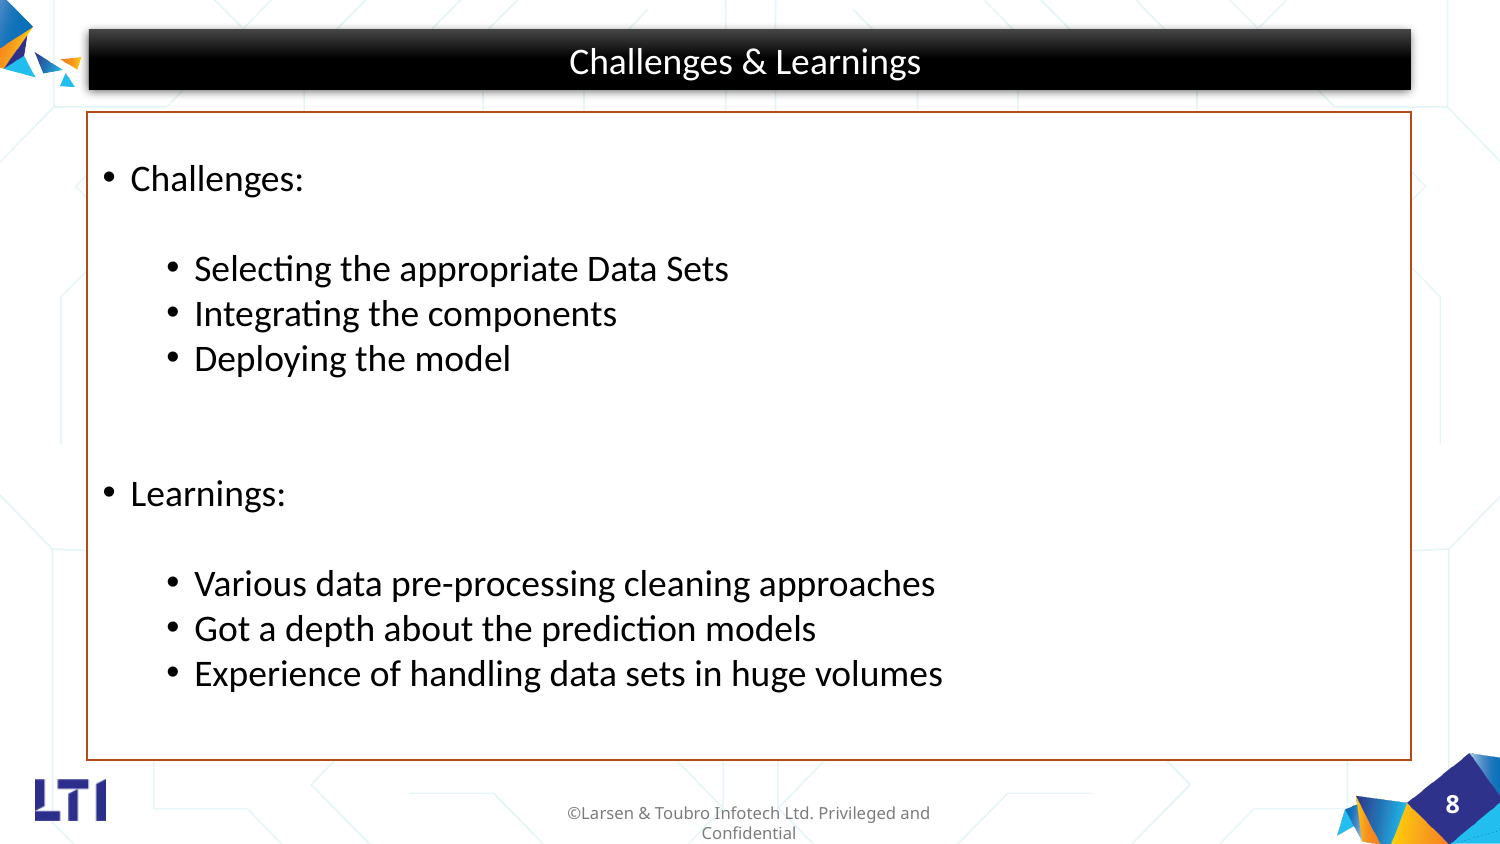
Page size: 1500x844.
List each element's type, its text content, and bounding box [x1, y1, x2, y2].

picture [35, 779, 106, 821]
text_box Challenges & Learnings [88, 29, 1411, 90]
text_box Challenges: Selecting the appropriate Data Sets Integrating the components Deploying the model Learnings: Various data pre-processing cleaning approaches Got a depth about the prediction models Experience of handling data sets in huge volumes [86, 111, 1412, 761]
picture [0, 0, 102, 95]
picture [1335, 747, 1500, 844]
